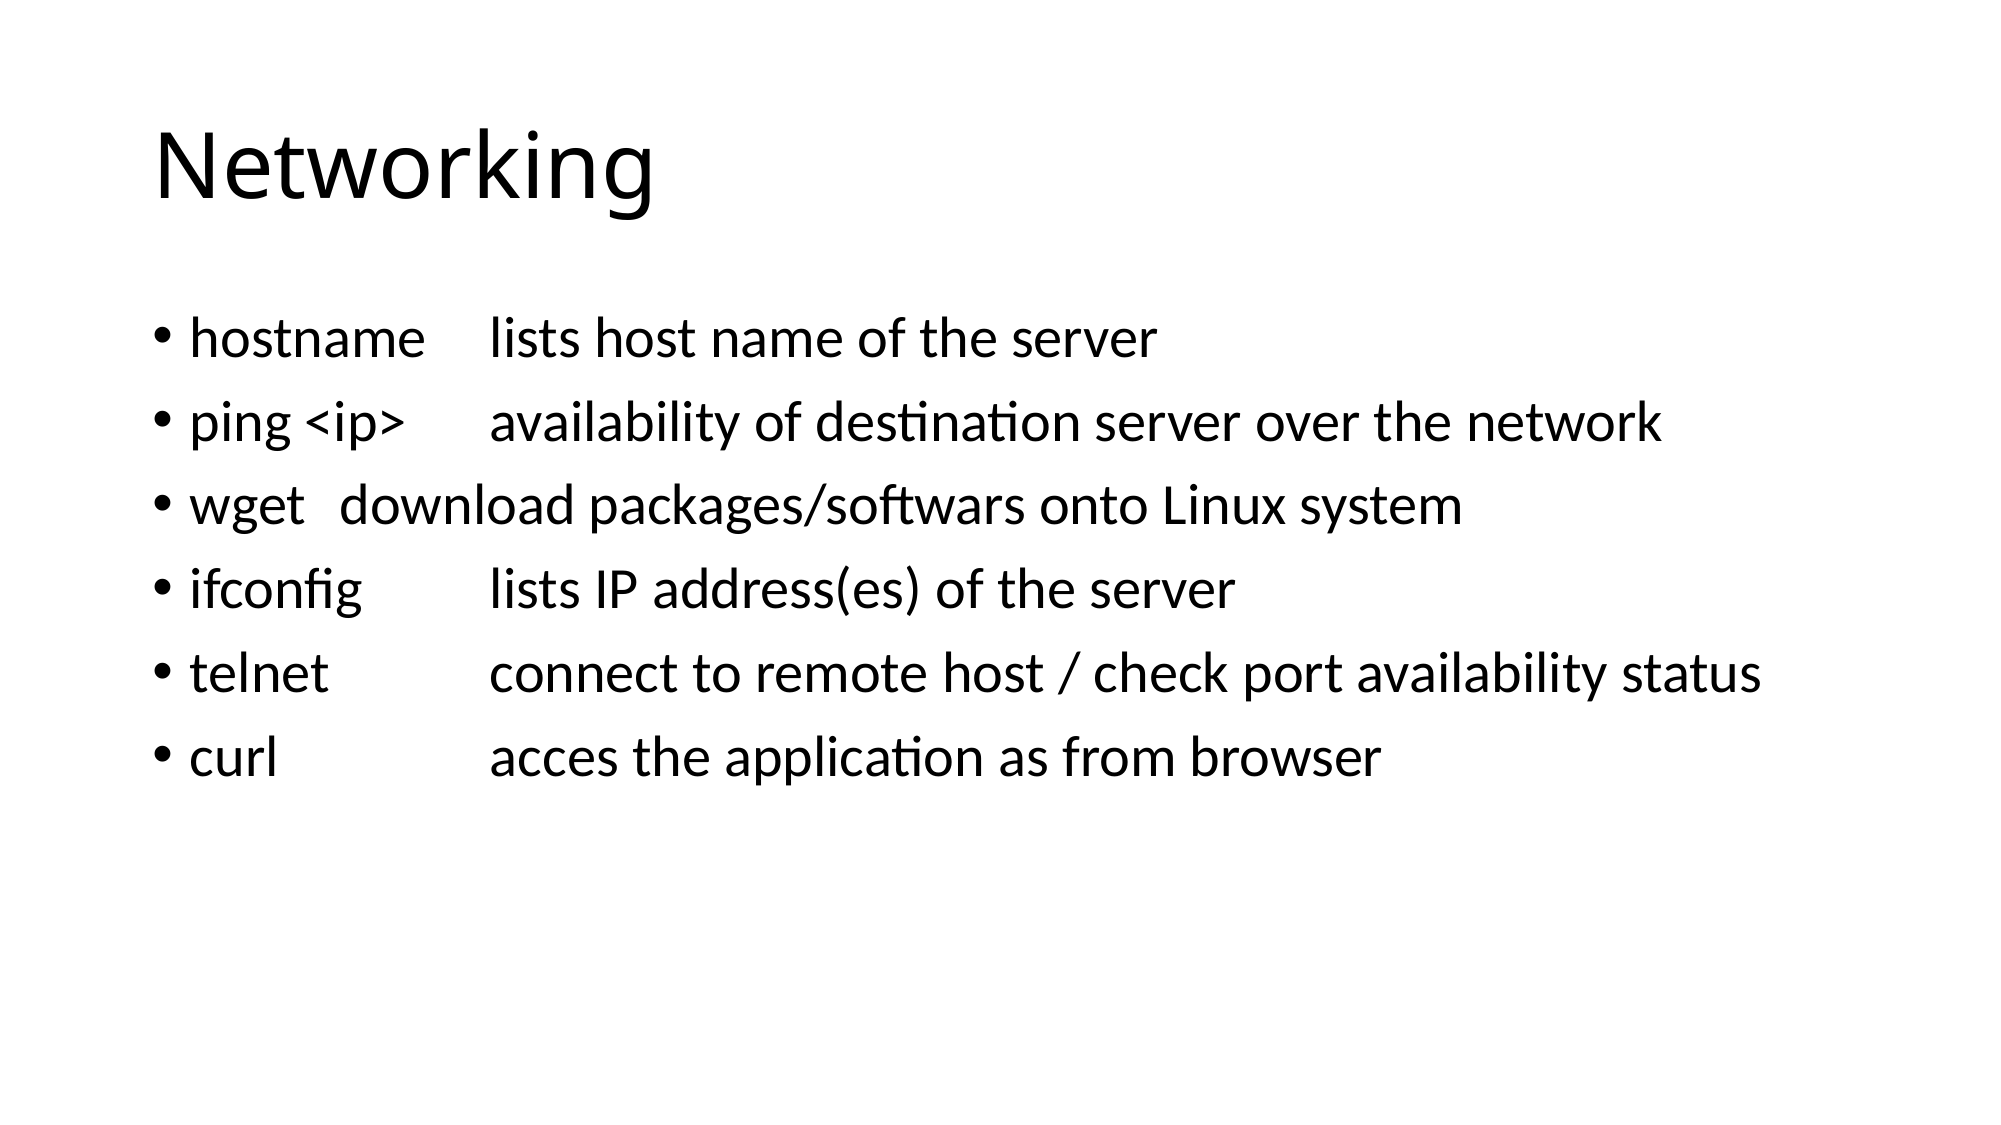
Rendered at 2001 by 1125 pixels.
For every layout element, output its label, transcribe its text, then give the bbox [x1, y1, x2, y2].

list hostname lists host name of the server ping <ip> availability of destination server over the network wget download packages/softwars onto Linux system ifconfig lists IP address(es) of the server telnet connect to remote host / check port availability status curl acces the application as from browser [137, 299, 1863, 1014]
title Networking [137, 59, 1863, 278]
